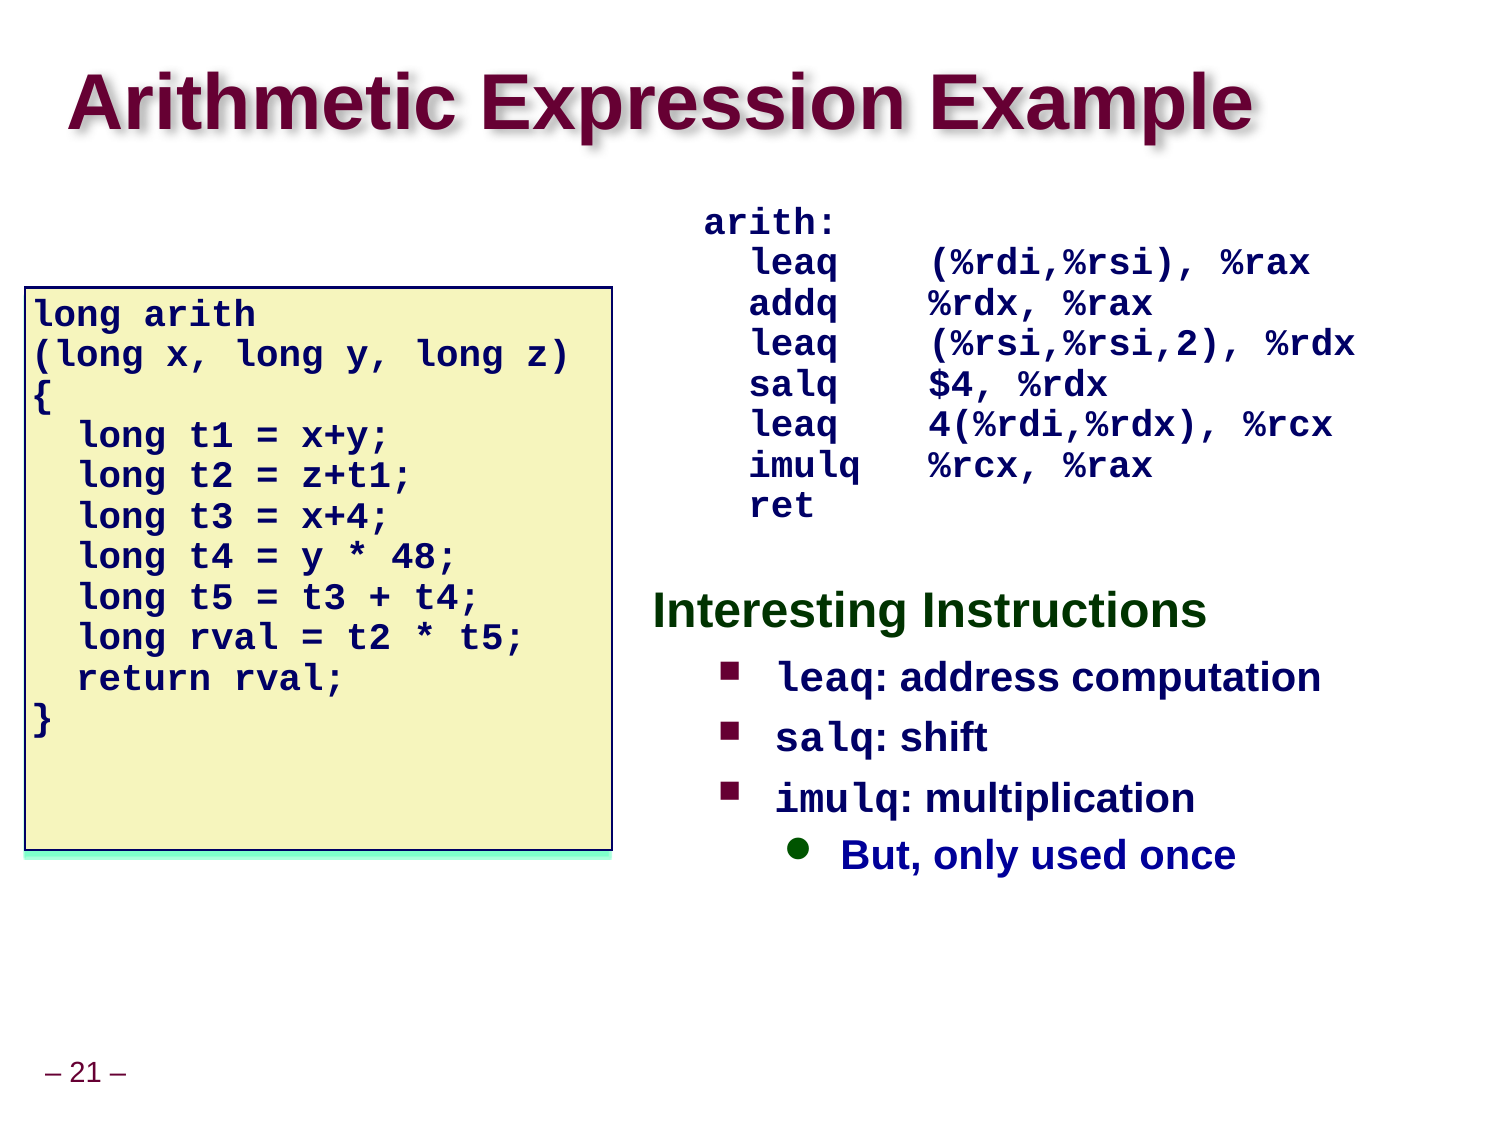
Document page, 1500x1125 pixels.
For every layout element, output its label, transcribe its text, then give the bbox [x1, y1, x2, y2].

title Arithmetic Expression Example [66, 40, 1497, 169]
text_box arith: leaq (%rdi,%rsi), %rax addq %rdx, %rax leaq (%rsi,%rsi,2), %rdx salq $4, %rdx leaq 4(%rdi,%rdx), %rcx imulq %rcx, %rax ret [697, 195, 1375, 600]
list Interesting Instructions leaq: address computation salq: shift imulq: multiplication But, only used once [637, 574, 1361, 1040]
text_box long arith (long x, long y, long z) { long t1 = x+y; long t2 = z+t1; long t3 = x+4; long t4 = y * 48; long t5 = t3 + t4; long rval = t2 * t5; return rval; } [24, 287, 613, 850]
